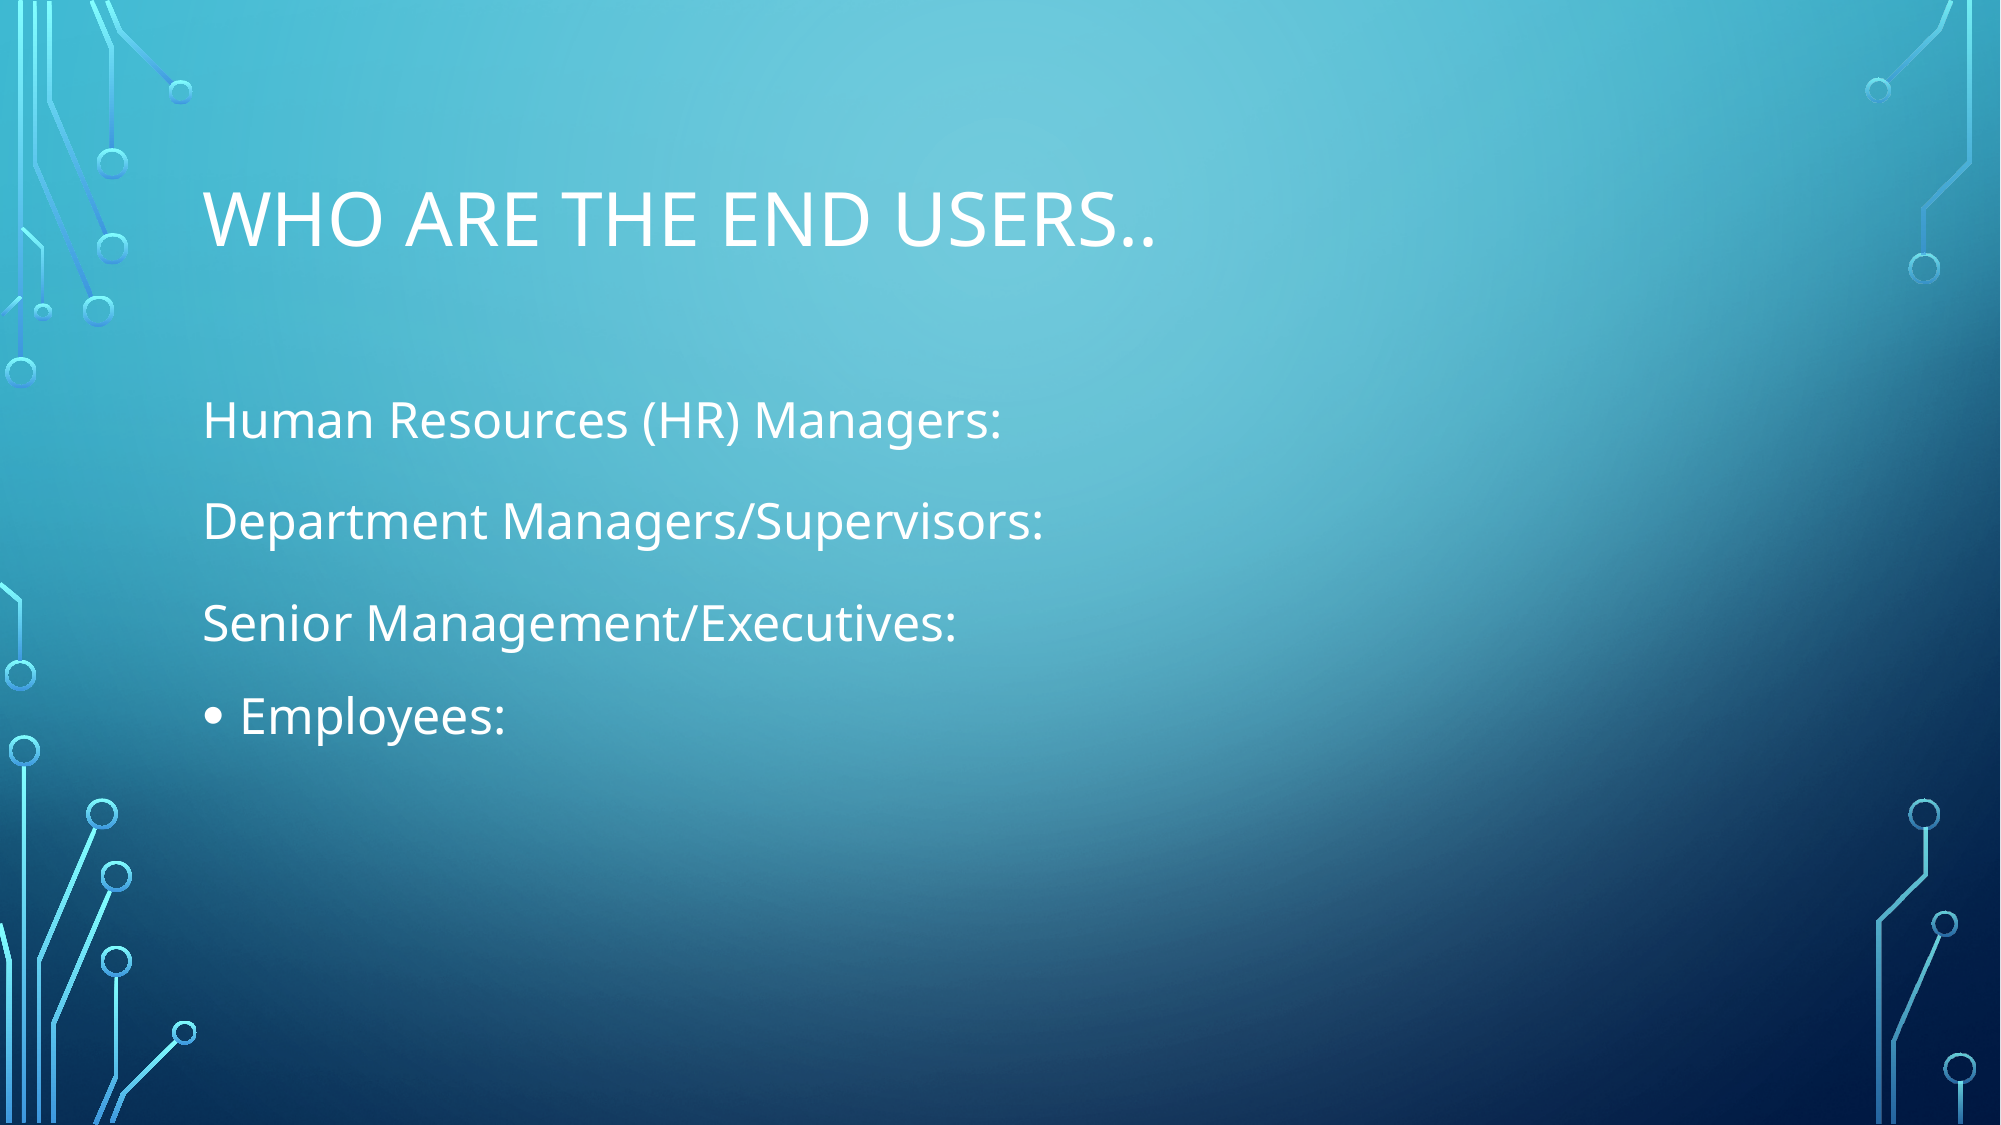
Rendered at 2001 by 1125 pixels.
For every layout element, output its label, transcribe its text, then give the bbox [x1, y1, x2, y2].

title WHO ARE THE END USERS.. [187, 101, 1813, 344]
list Human Resources (HR) Managers: Department Managers/Supervisors: Senior Management/Executives: Employees: [187, 369, 1813, 950]
